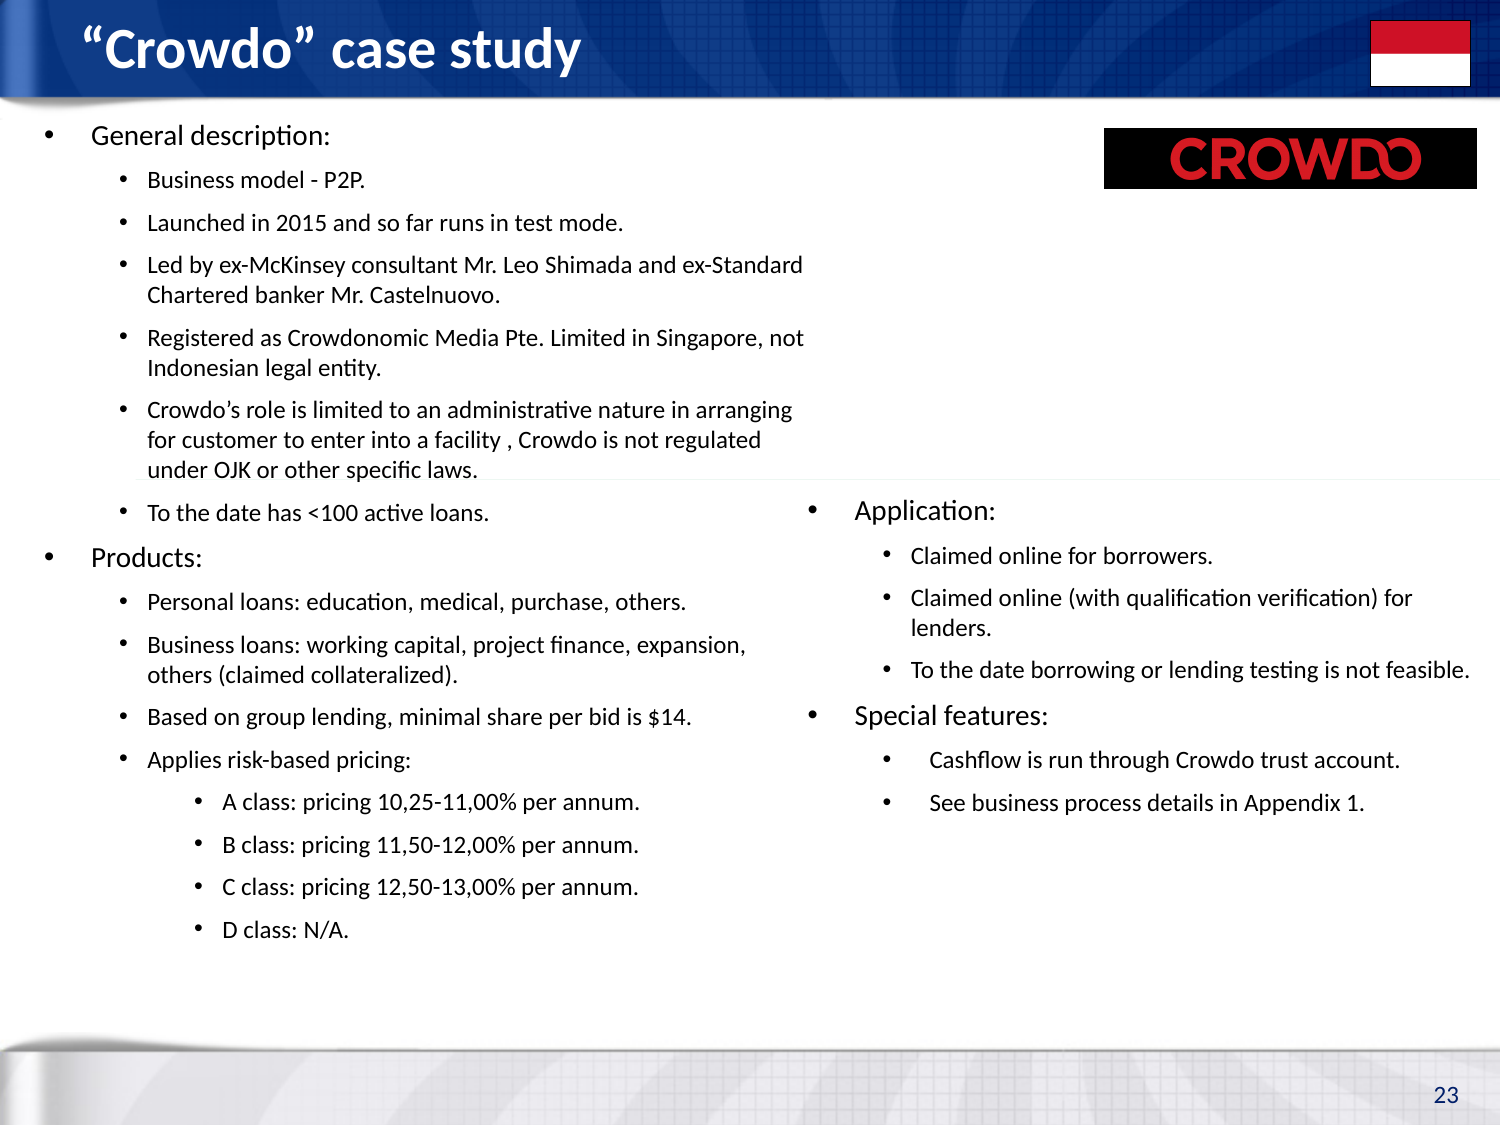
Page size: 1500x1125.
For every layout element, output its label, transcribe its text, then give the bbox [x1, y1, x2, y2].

text_box Application: Claimed online for borrowers. Claimed online (with qualification verification) for lenders. To the date borrowing or lending testing is not feasible. Special features: Cashflow is run through Crowdo trust account. See business process details in Appendix 1. [792, 484, 1496, 824]
picture [0, 1032, 1500, 1125]
slide_number 23 [1356, 1070, 1475, 1117]
text_box General description: Business model - P2P. Launched in 2015 and so far runs in test mode. Led by ex-McKinsey consultant Mr. Leo Shimada and ex-Standard Chartered banker Mr. Castelnuovo. Registered as Crowdonomic Media Pte. Limited in Singapore, not Indonesian legal entity. Crowdo’s role is limited to an administrative nature in arranging for customer to enter into a facility , Crowdo is not regulated under OJK or other specific laws. To the date has <100 active loans. Products: Personal loans: education, medical, purchase, others. Business loans: working capital, project finance, expansion, others (claimed collateralized). Based on group lending, minimal share per bid is $14. Applies risk-based pricing: A class: pricing 10,25-11,00% per annum. B class: pricing 11,50-12,00% per annum. C class: pricing 12,50-13,00% per annum. D class: N/A. [29, 109, 833, 951]
picture [0, 0, 1500, 120]
title “Crowdo” case study [64, 19, 1404, 71]
picture [1104, 128, 1477, 189]
